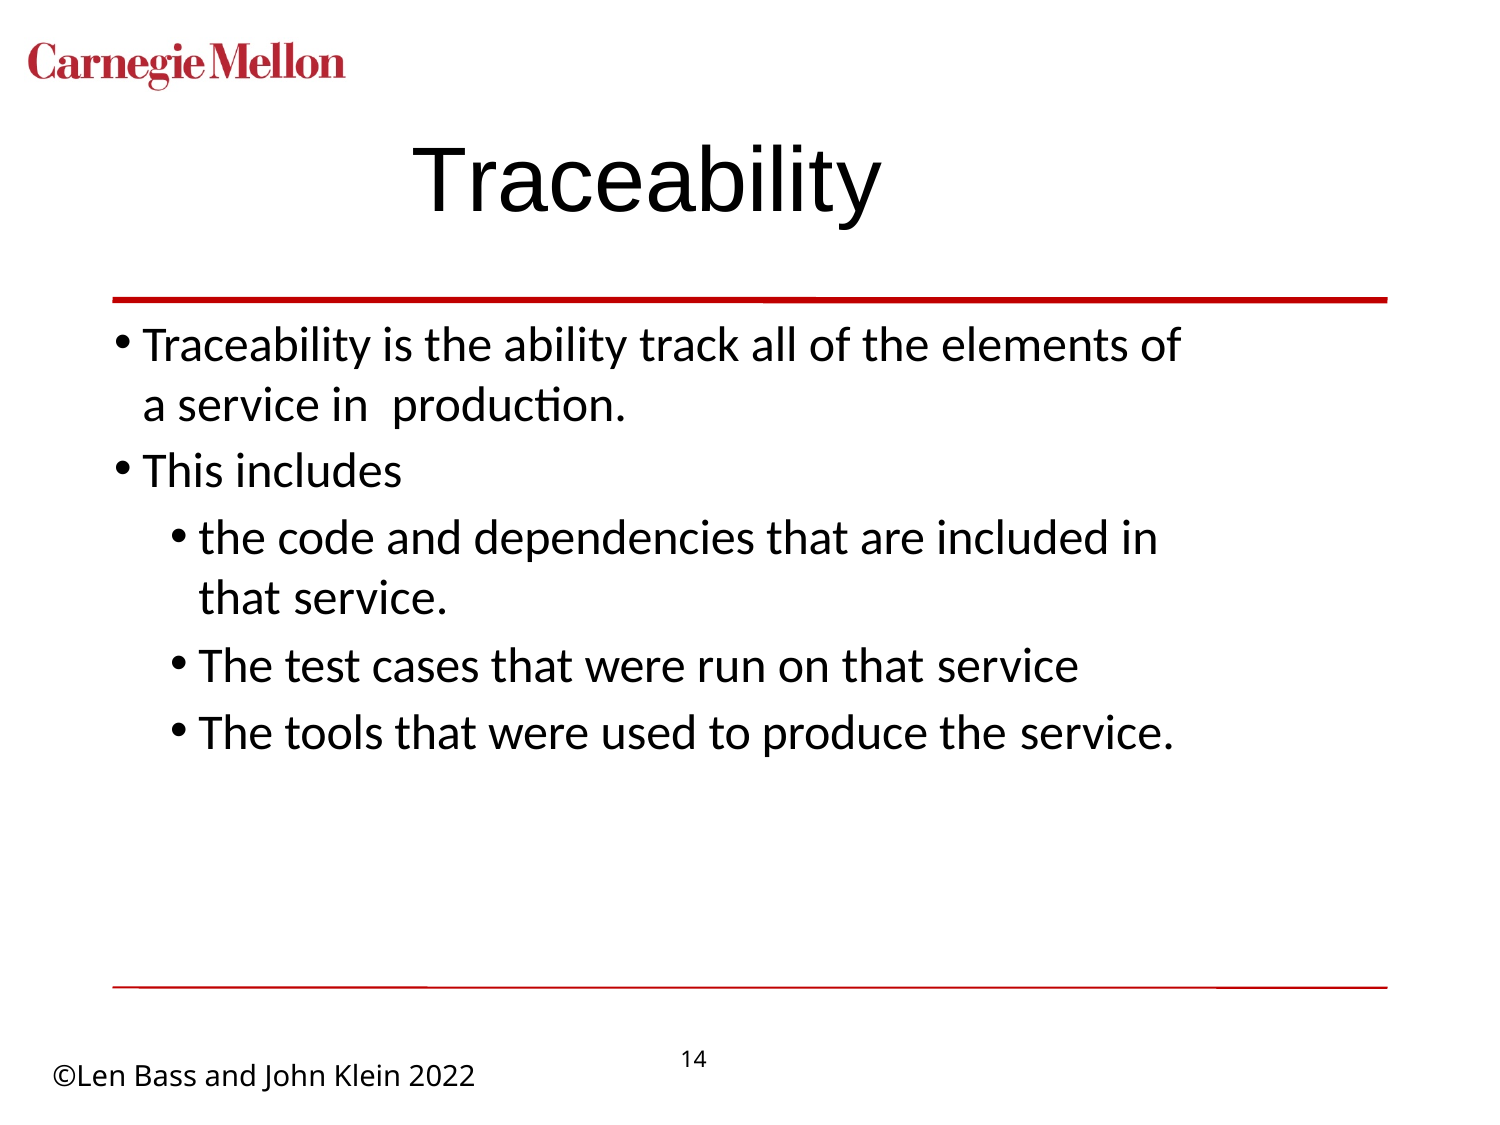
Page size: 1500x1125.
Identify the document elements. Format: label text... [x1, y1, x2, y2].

picture [24, 37, 349, 92]
title Traceability [399, 78, 893, 269]
text_box Traceability is the ability track all of the elements of a service in production. This includes the code and dependencies that are included in that service. The test cases that were run on that service The tools that were used to produce the service. [112, 299, 1273, 760]
